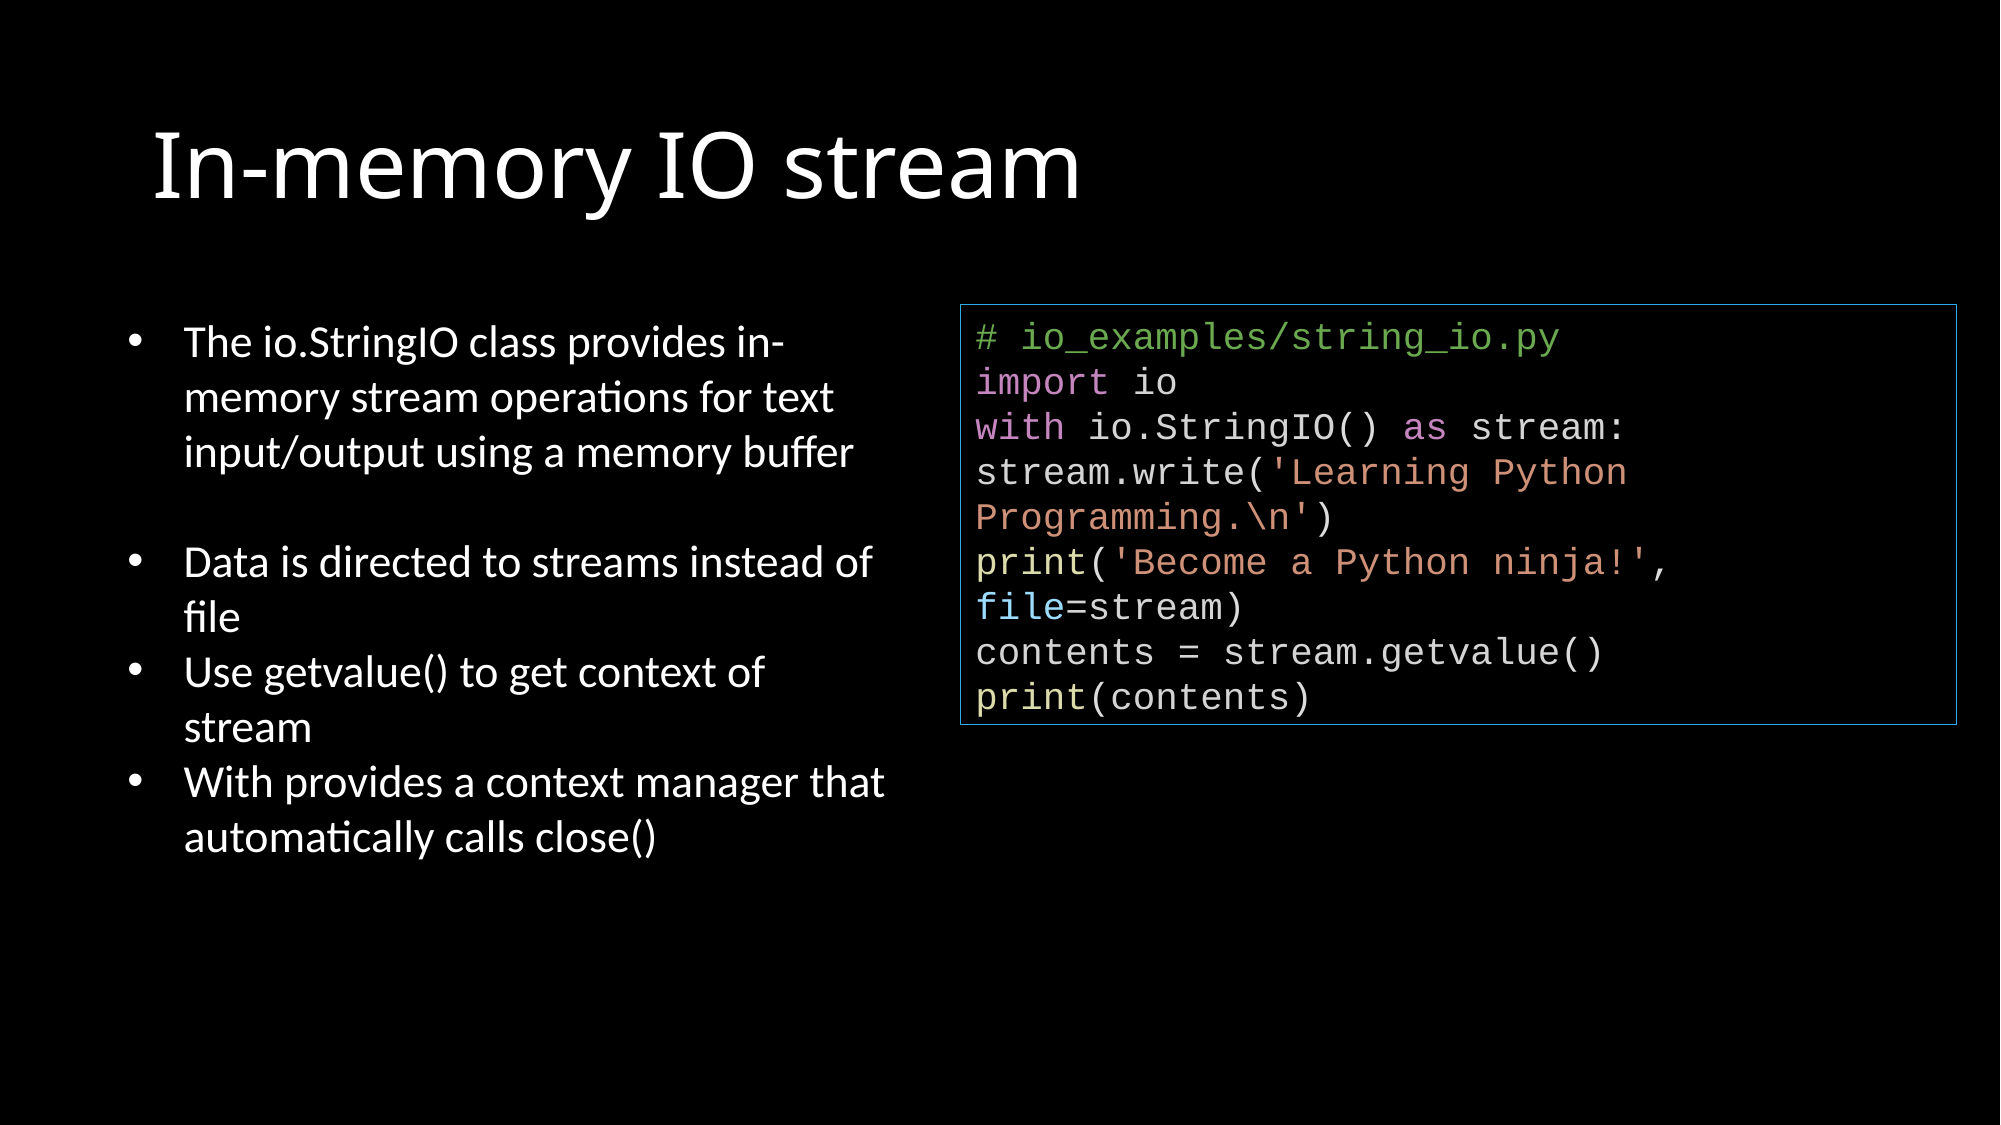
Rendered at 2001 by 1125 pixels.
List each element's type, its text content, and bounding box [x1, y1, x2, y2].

text_box # io_examples/string_io.py import io with io.StringIO() as stream: stream.write('Learning Python Programming.\n') print('Become a Python ninja!', file=stream) contents = stream.getvalue() print(contents) [960, 304, 1957, 725]
title In-memory IO stream [137, 59, 1863, 278]
text_box The io.StringIO class provides in-memory stream operations for text input/output using a memory buffer Data is directed to streams instead of file Use getvalue() to get context of stream With provides a context manager that automatically calls close() [112, 304, 904, 924]
